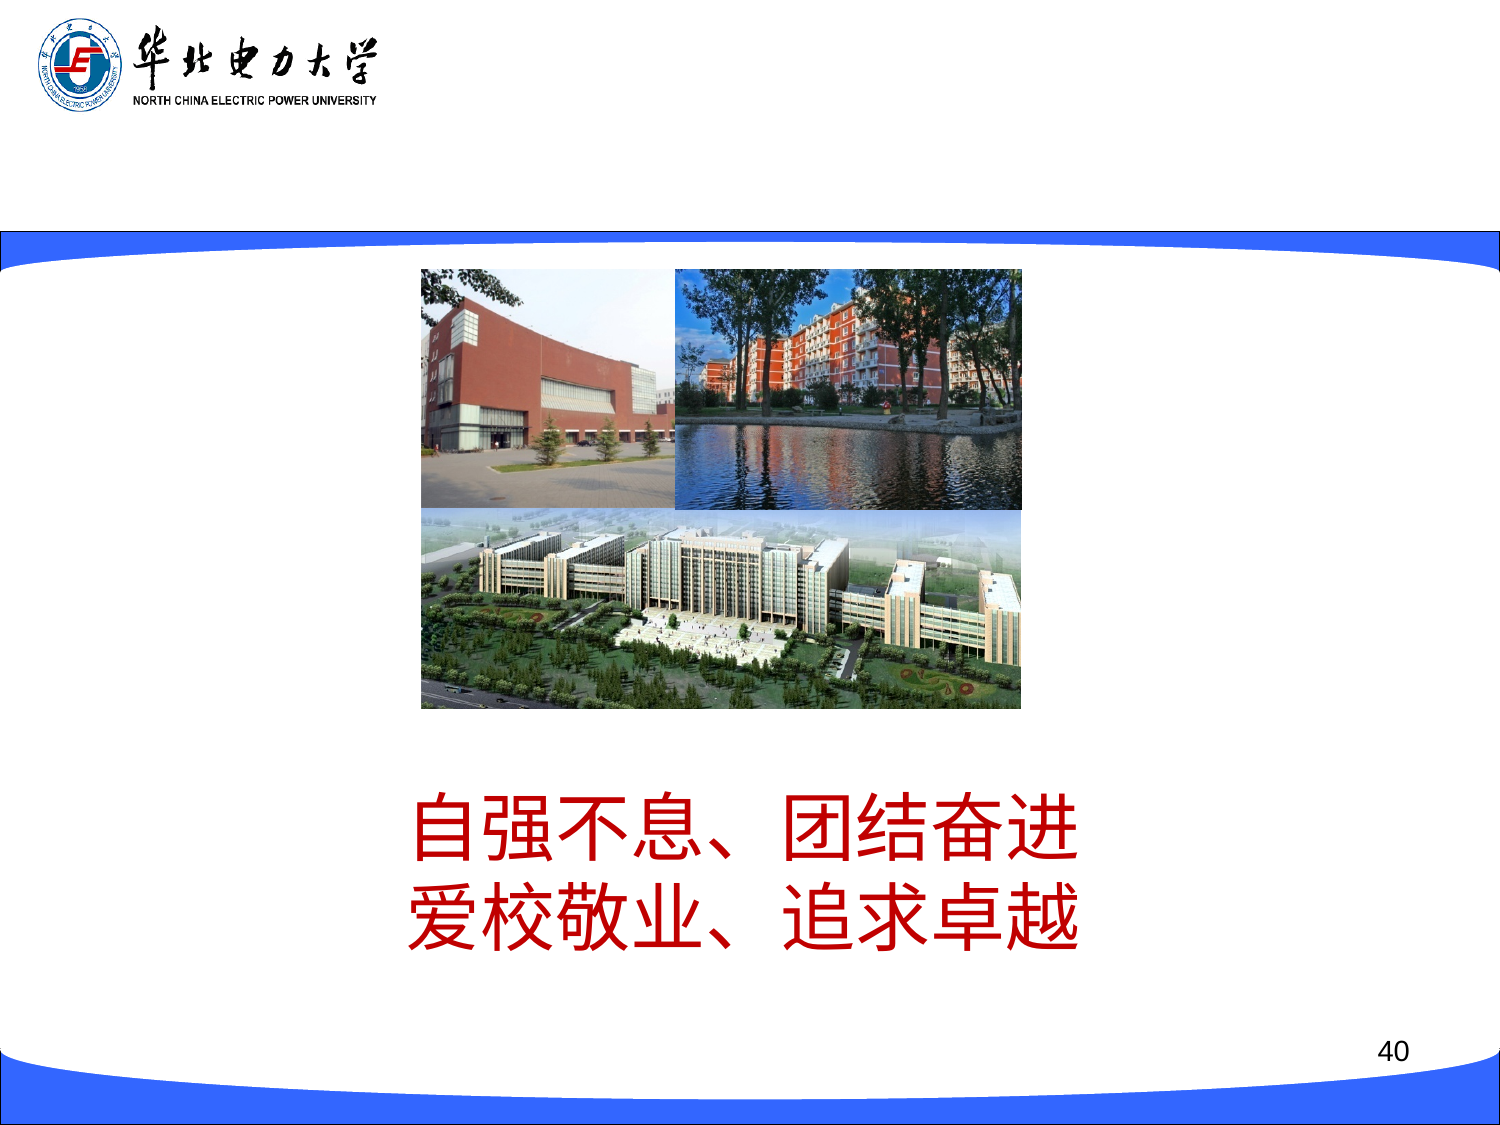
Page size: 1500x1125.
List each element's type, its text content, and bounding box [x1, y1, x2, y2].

text_box 自强不息、团结奋进 爱校敬业、追求卓越 [390, 773, 1095, 969]
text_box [421, 269, 1023, 709]
picture [0, 0, 414, 126]
slide_number 40 [1074, 1024, 1426, 1103]
